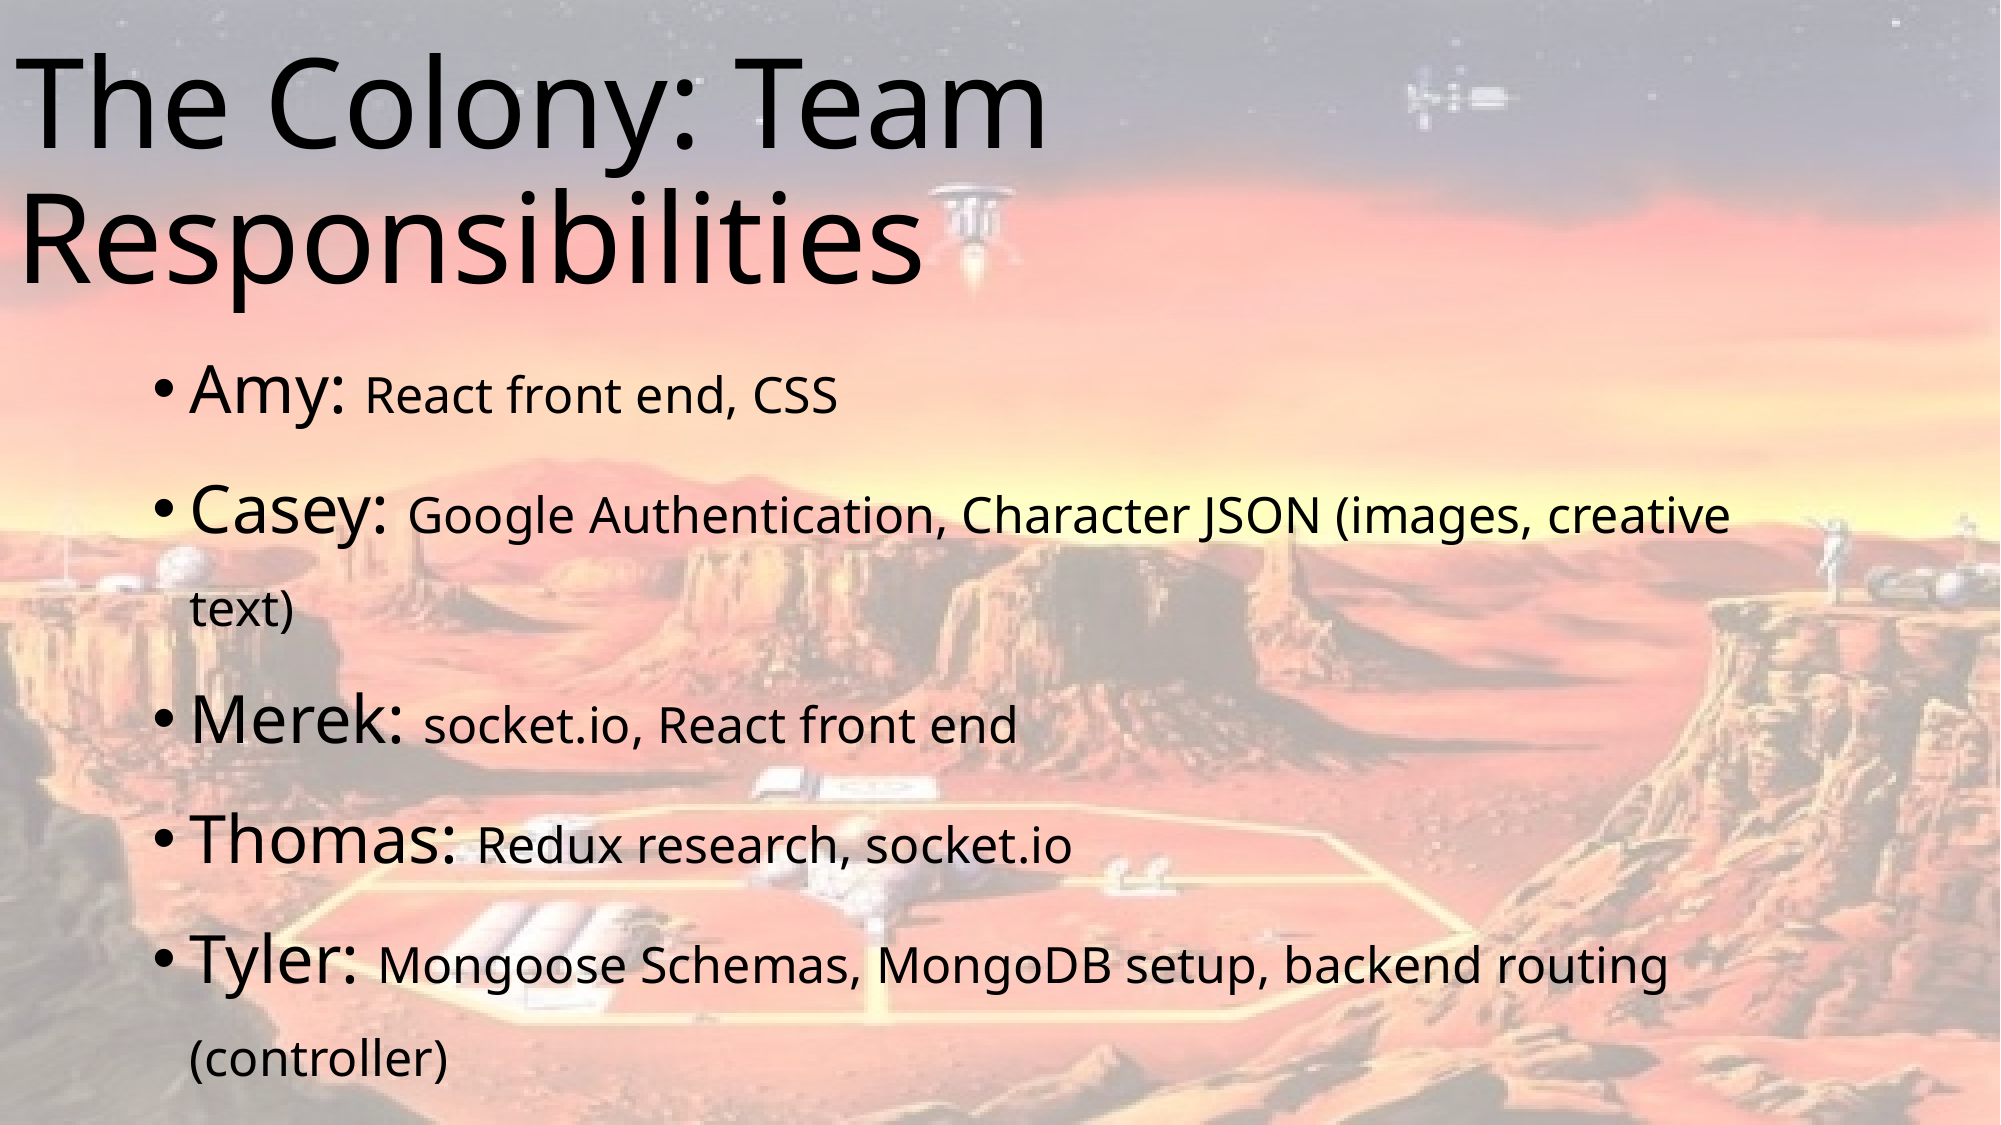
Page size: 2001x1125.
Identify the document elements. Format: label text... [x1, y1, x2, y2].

list Amy: React front end, CSS Casey: Google Authentication, Character JSON (images, creative text) Merek: socket.io, React front end Thomas: Redux research, socket.io Tyler: Mongoose Schemas, MongoDB setup, backend routing (controller) [137, 299, 1863, 1014]
title The Colony: Team Responsibilities [0, 66, 1551, 284]
